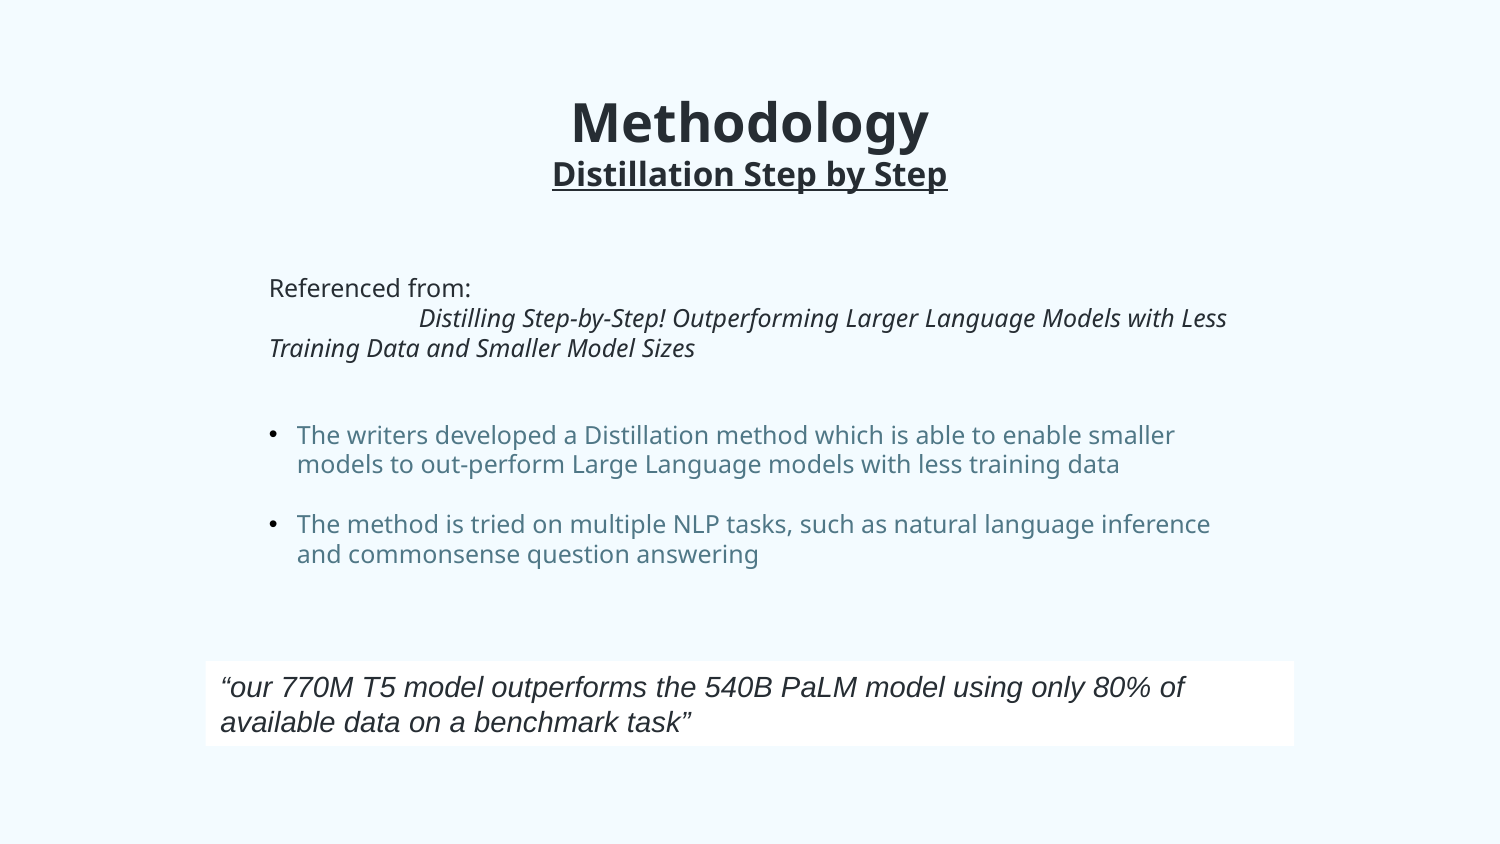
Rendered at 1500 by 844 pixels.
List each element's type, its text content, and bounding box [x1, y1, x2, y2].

text_box “our 770M T5 model outperforms the 540B PaLM model using only 80% of available data on a benchmark task” [205, 661, 1295, 746]
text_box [253, 265, 1247, 609]
title Methodology Distillation Step by Step [118, 72, 1382, 220]
